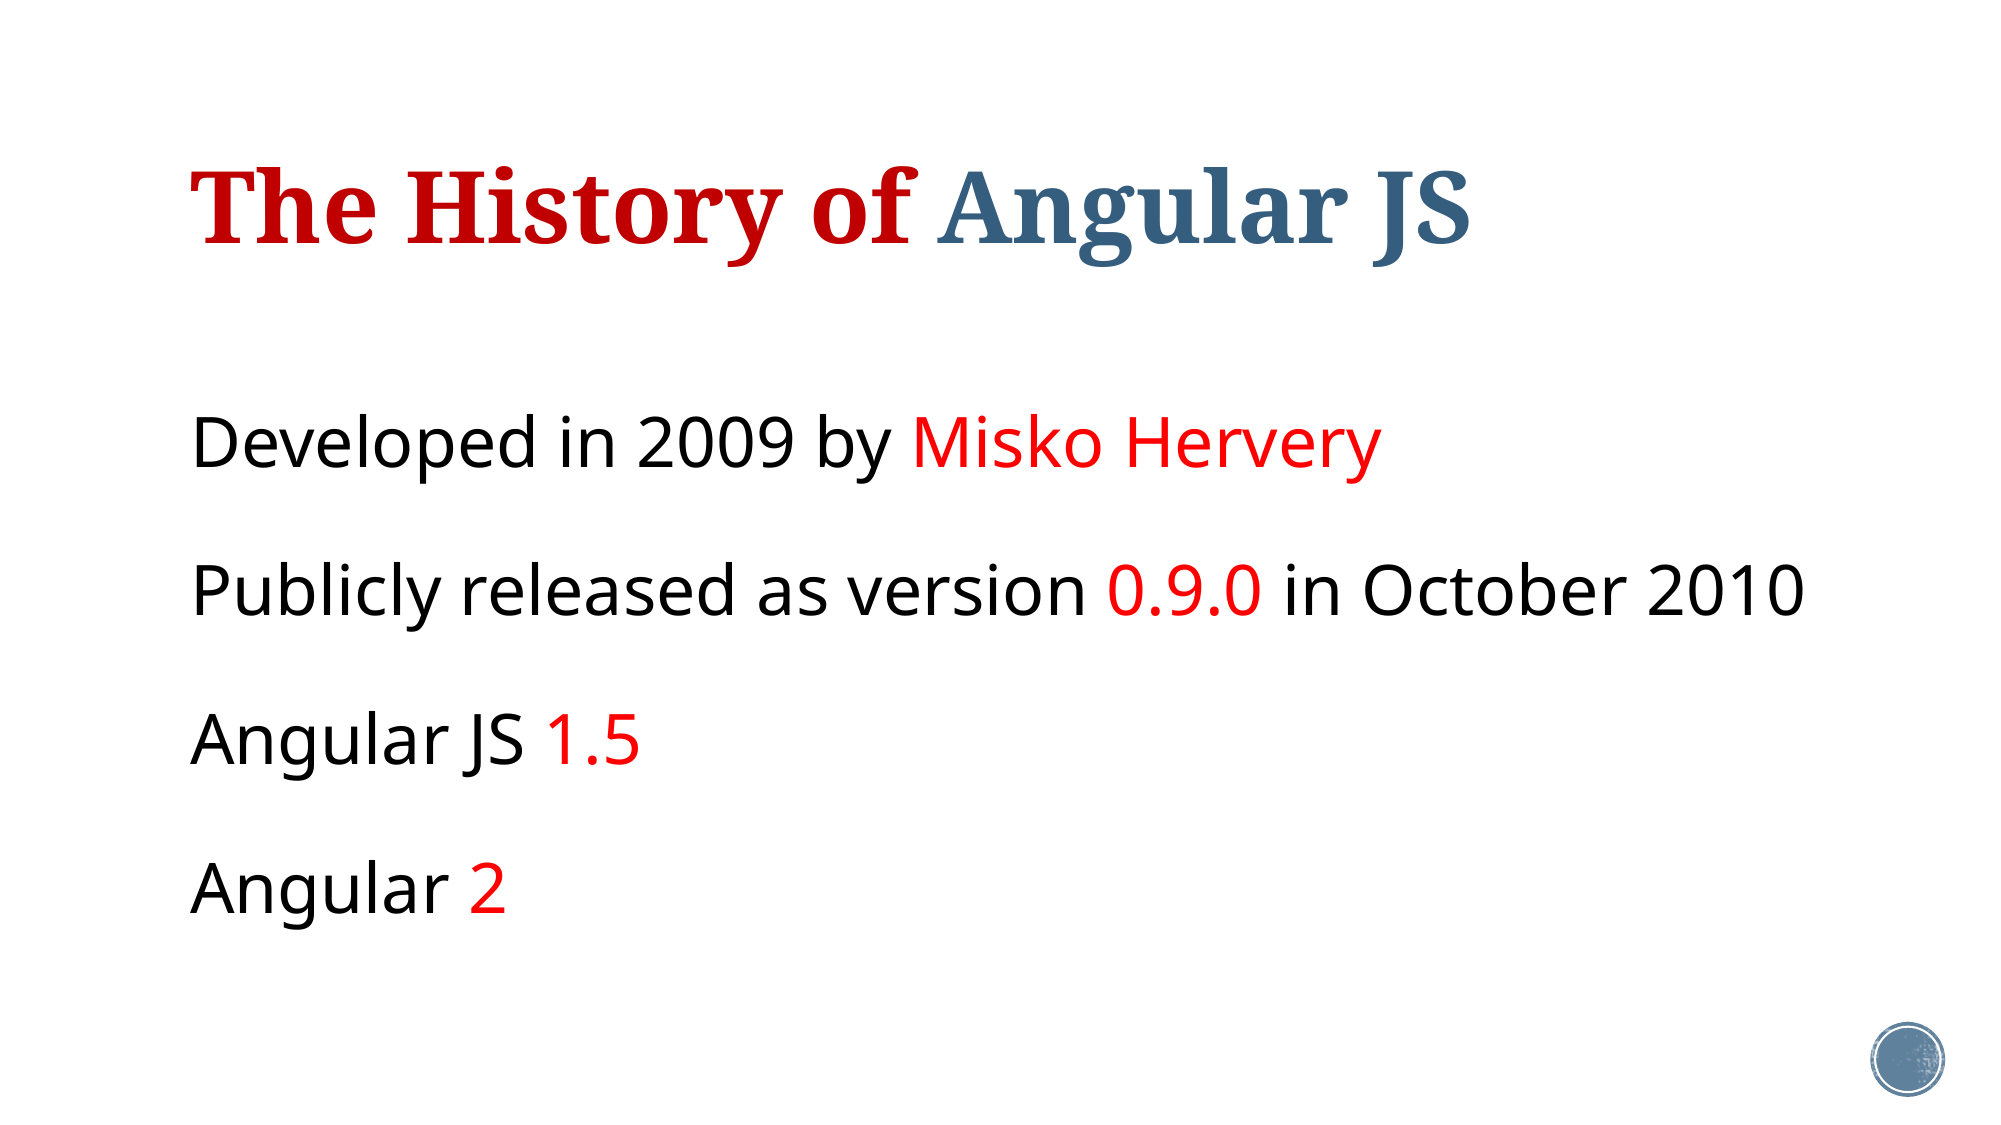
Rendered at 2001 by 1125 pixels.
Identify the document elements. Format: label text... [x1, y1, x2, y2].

title The History of Angular JS [175, 79, 1826, 344]
list Developed in 2009 by Misko Hervery Publicly released as version 0.9.0 in October 2010 Angular JS 1.5 Angular 2 [175, 348, 1887, 942]
